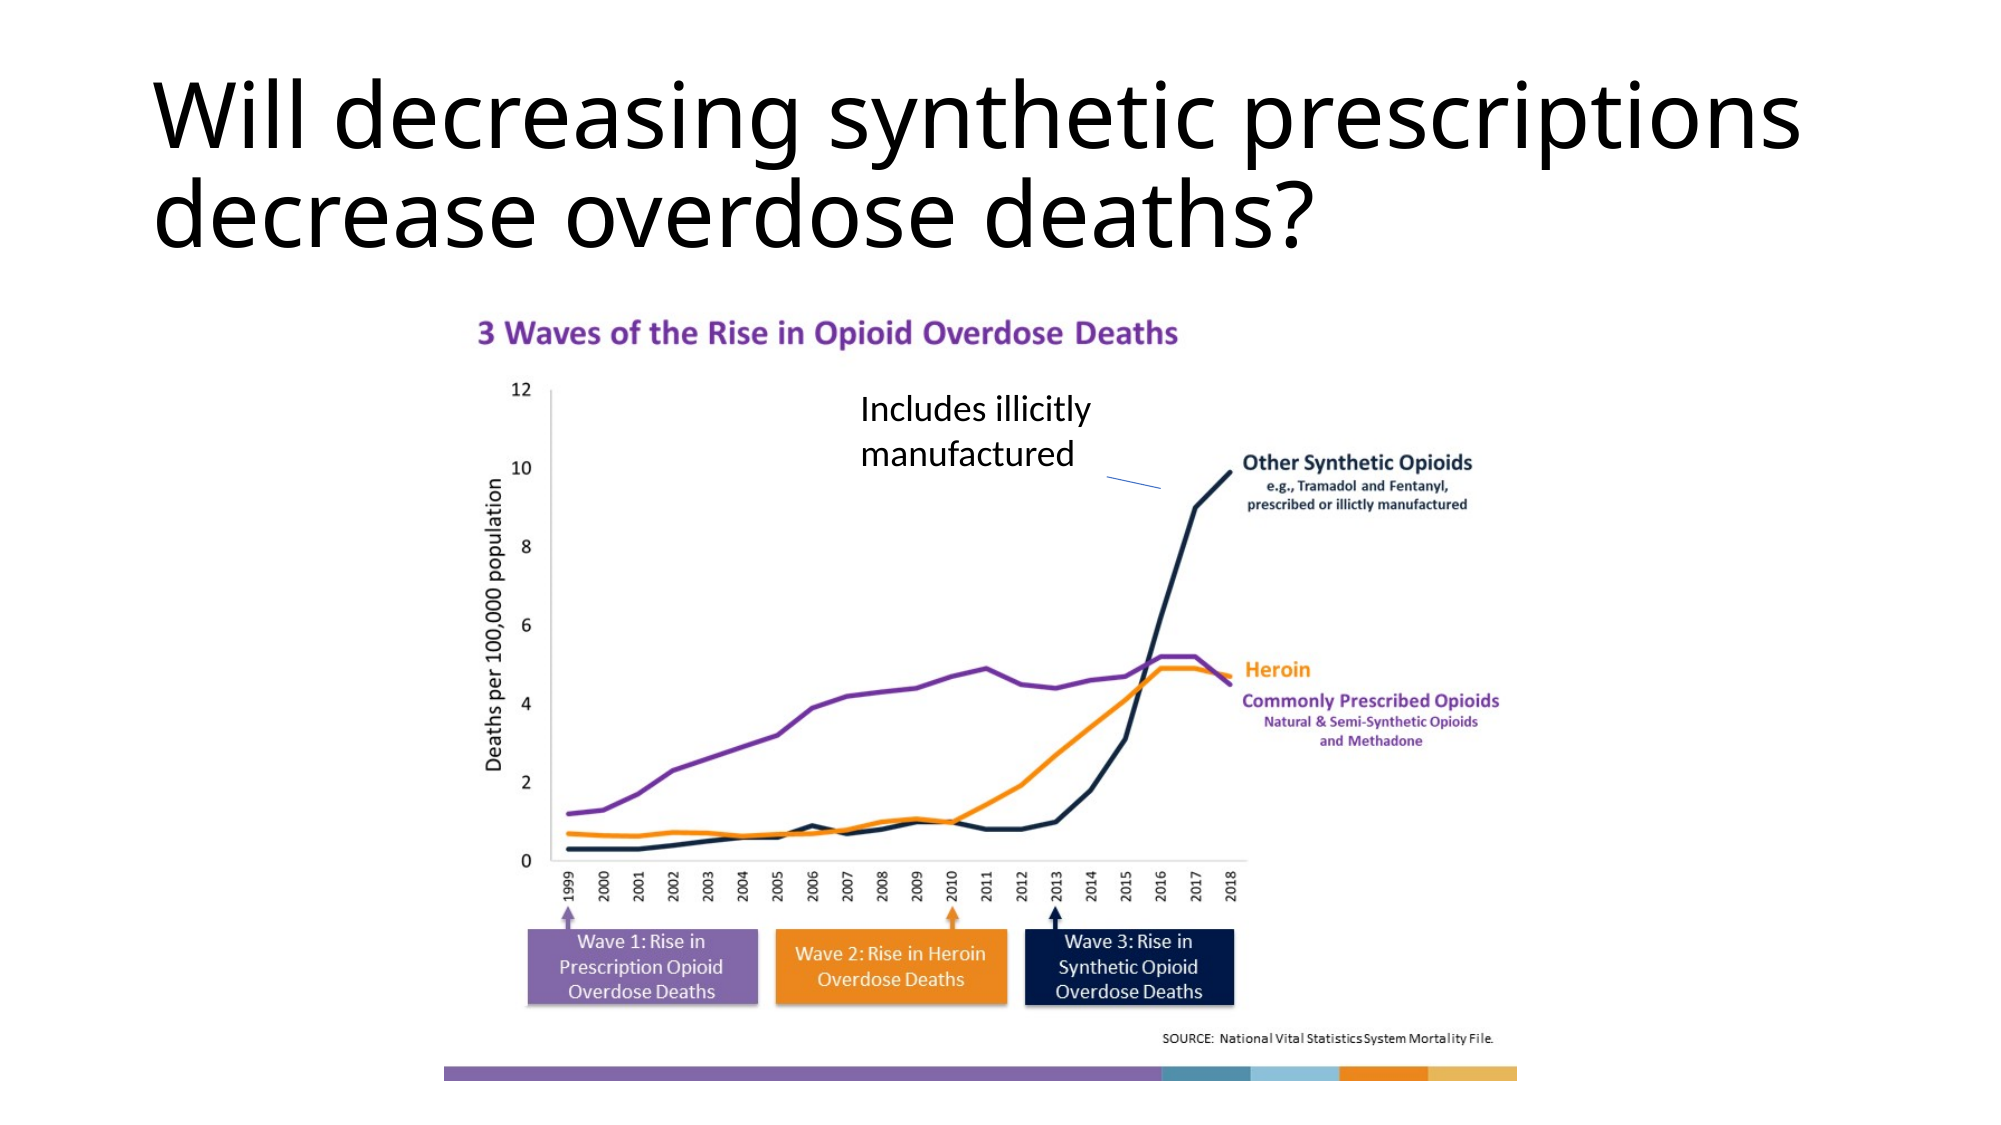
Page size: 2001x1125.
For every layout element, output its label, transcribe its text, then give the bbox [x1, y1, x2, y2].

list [444, 277, 1517, 1081]
title Will decreasing synthetic prescriptions decrease overdose deaths? [137, 59, 1863, 278]
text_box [1106, 476, 1161, 489]
